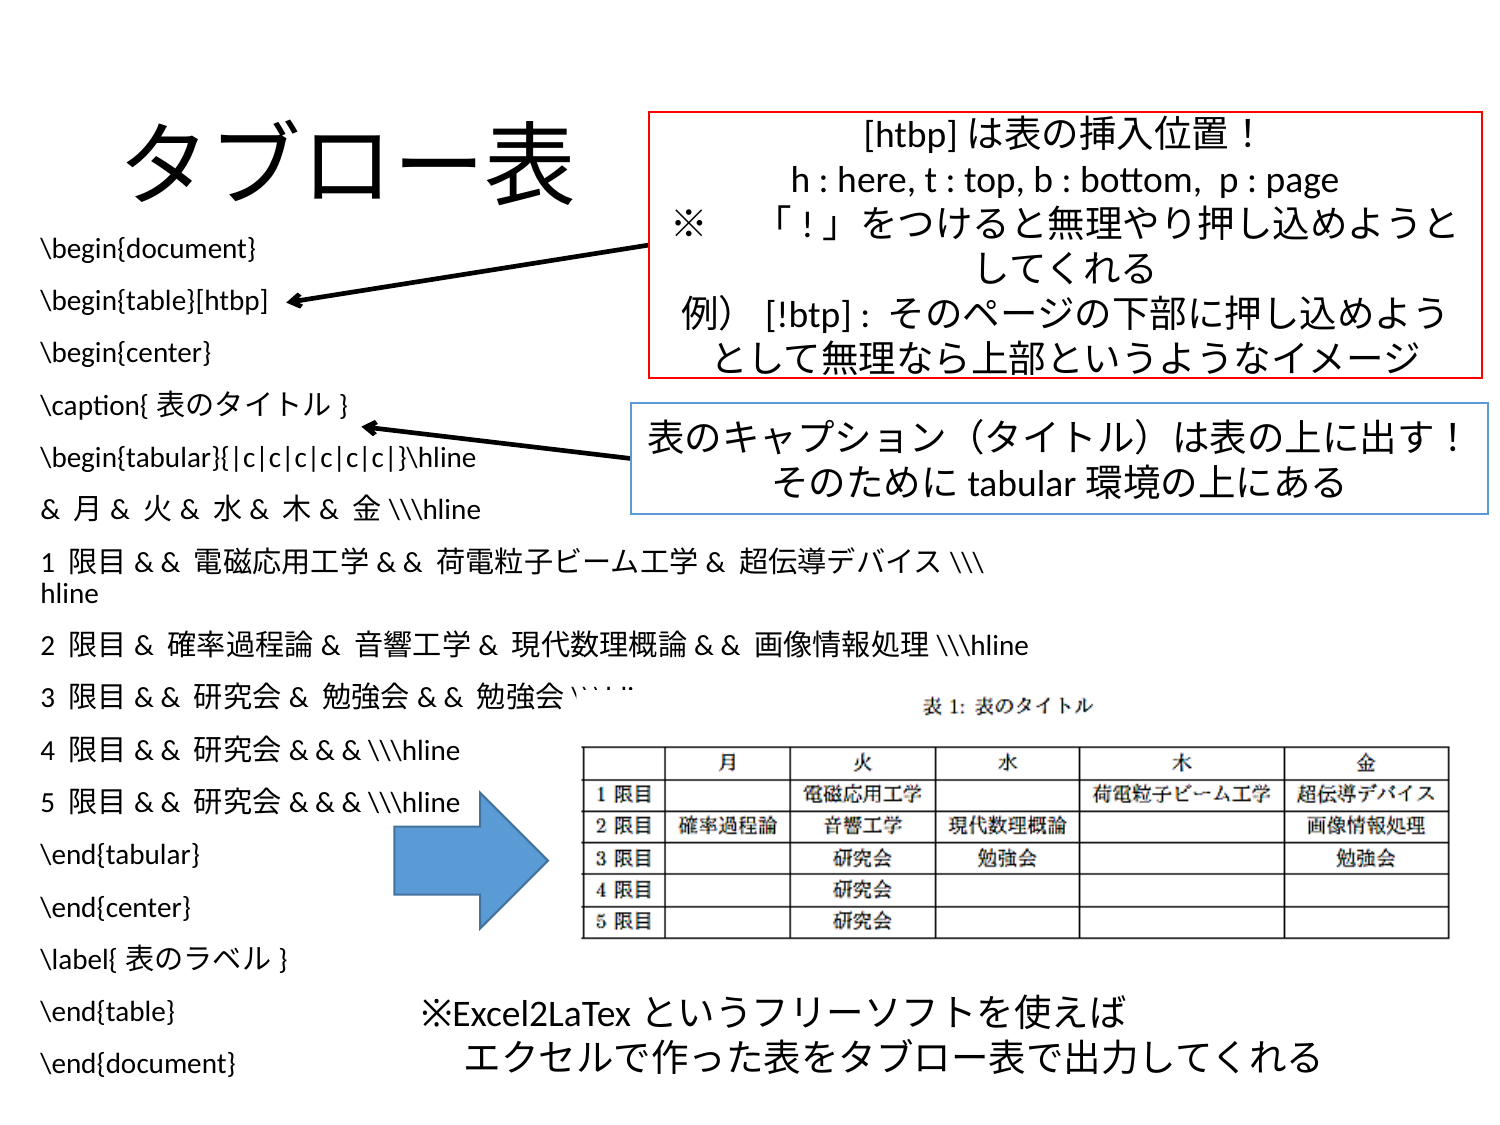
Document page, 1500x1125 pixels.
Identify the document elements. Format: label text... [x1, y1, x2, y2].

text_box [393, 790, 550, 932]
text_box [286, 244, 650, 303]
picture [576, 690, 1458, 955]
text_box [htbp]は表の挿入位置！ h : here, t : top, b : bottom, p : page ※ 「!」をつけると無理やり押し込めようとしてくれる 例）[!btp] : そのページの下部に押し込めようとして無理なら上部というようなイメージ [648, 111, 1483, 379]
title タブロー表 [103, 59, 1397, 225]
list \begin{document} \begin{table}[htbp] \begin{center} \caption{表のタイトル} \begin{tabular}{|c|c|c|c|c|c|}\hline & 月& 火& 水& 木& 金\\\hline 1 限目& & 電磁応用工学& & 荷電粒子ビーム工学& 超伝導デバイス\\\hline 2 限目& 確率過程論& 音響工学& 現代数理概論& & 画像情報処理\\\hline 3 限目& & 研究会& 勉強会& & 勉強会\\\hline 4 限目& & 研究会& & & \\\hline 5 限目& & 研究会& & & \\\hline \end{tabular} \end{center} \label{表のラベル} \end{table} \end{document} [25, 225, 1048, 1071]
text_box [361, 426, 631, 459]
text_box ※Excel2LaTexというフリーソフトを使えば エクセルで作った表をタブロー表で出力してくれる [406, 981, 1464, 1087]
text_box 表のキャプション（タイトル）は表の上に出す！ そのためにtabular環境の上にある [630, 402, 1489, 515]
